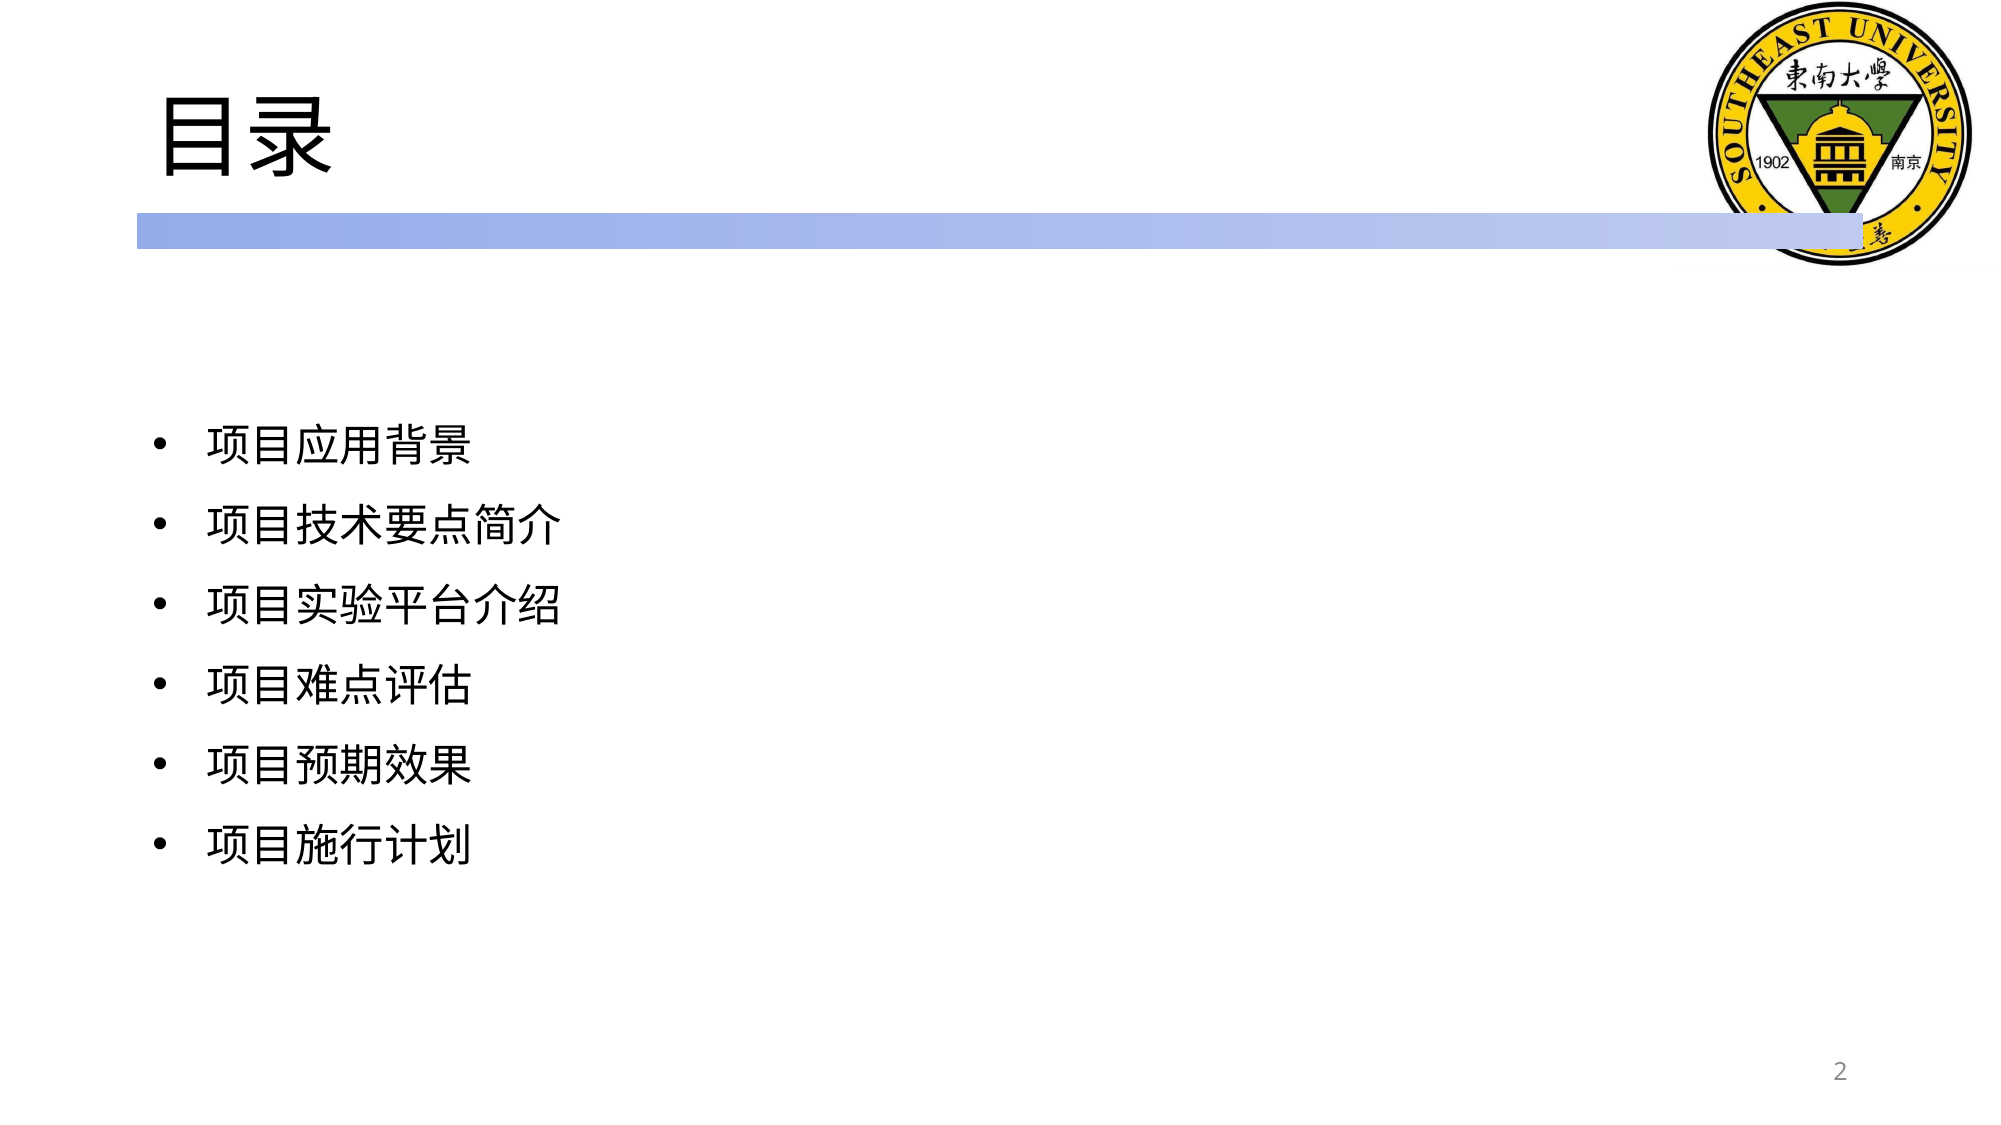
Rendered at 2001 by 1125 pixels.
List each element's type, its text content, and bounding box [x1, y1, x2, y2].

text_box [136, 212, 1676, 249]
title 目录 [137, 30, 1676, 212]
slide_number 2 [1412, 1042, 1863, 1103]
picture [1676, 0, 2000, 269]
text_box 项目应用背景 项目技术要点简介 项目实验平台介绍 项目难点评估 项目预期效果 项目施行计划 [137, 382, 1863, 882]
